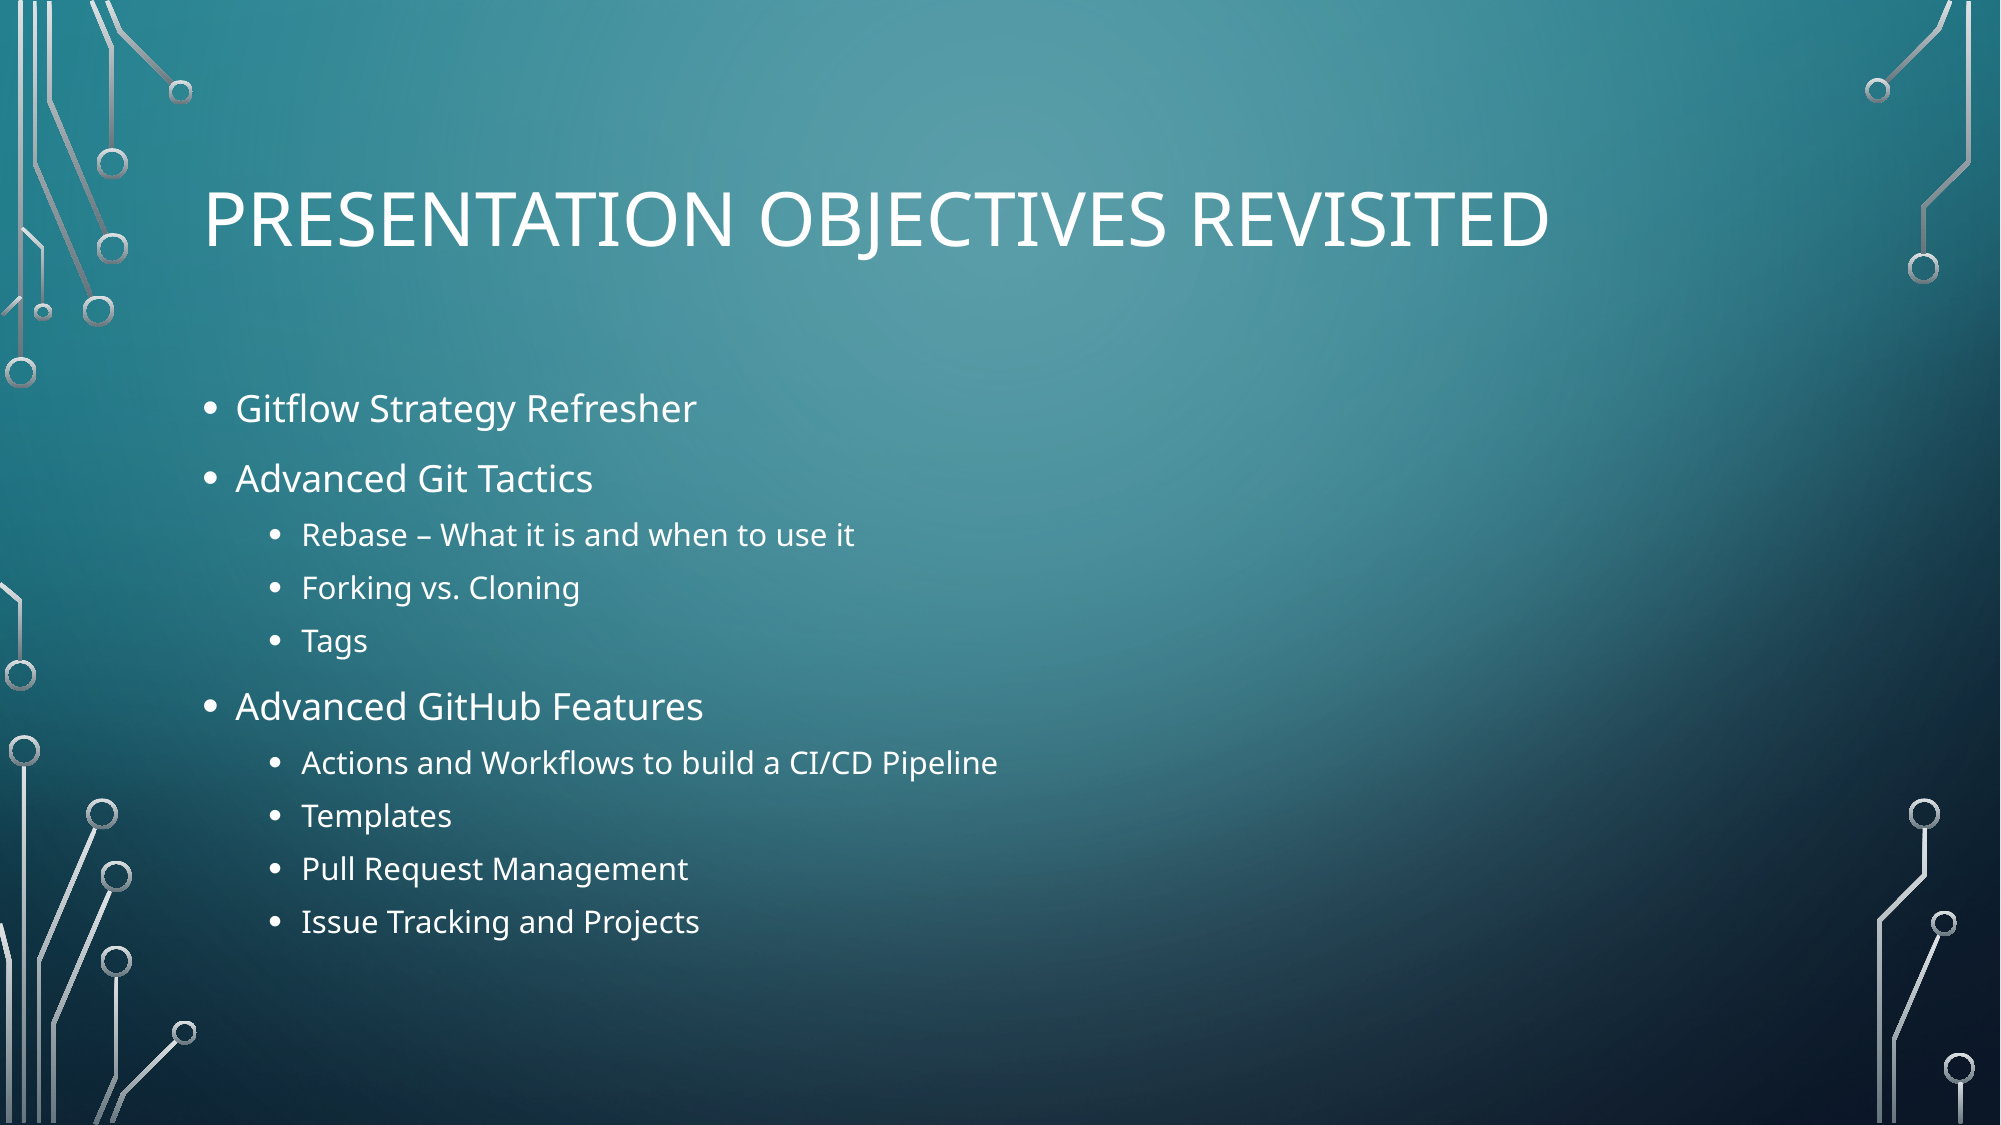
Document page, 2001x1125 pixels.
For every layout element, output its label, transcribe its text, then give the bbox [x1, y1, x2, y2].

list Gitflow Strategy Refresher Advanced Git Tactics Rebase – What it is and when to use it Forking vs. Cloning Tags Advanced GitHub Features Actions and Workflows to build a CI/CD Pipeline Templates Pull Request Management Issue Tracking and Projects [187, 369, 1813, 950]
title Presentation Objectives Revisited [187, 101, 1813, 344]
